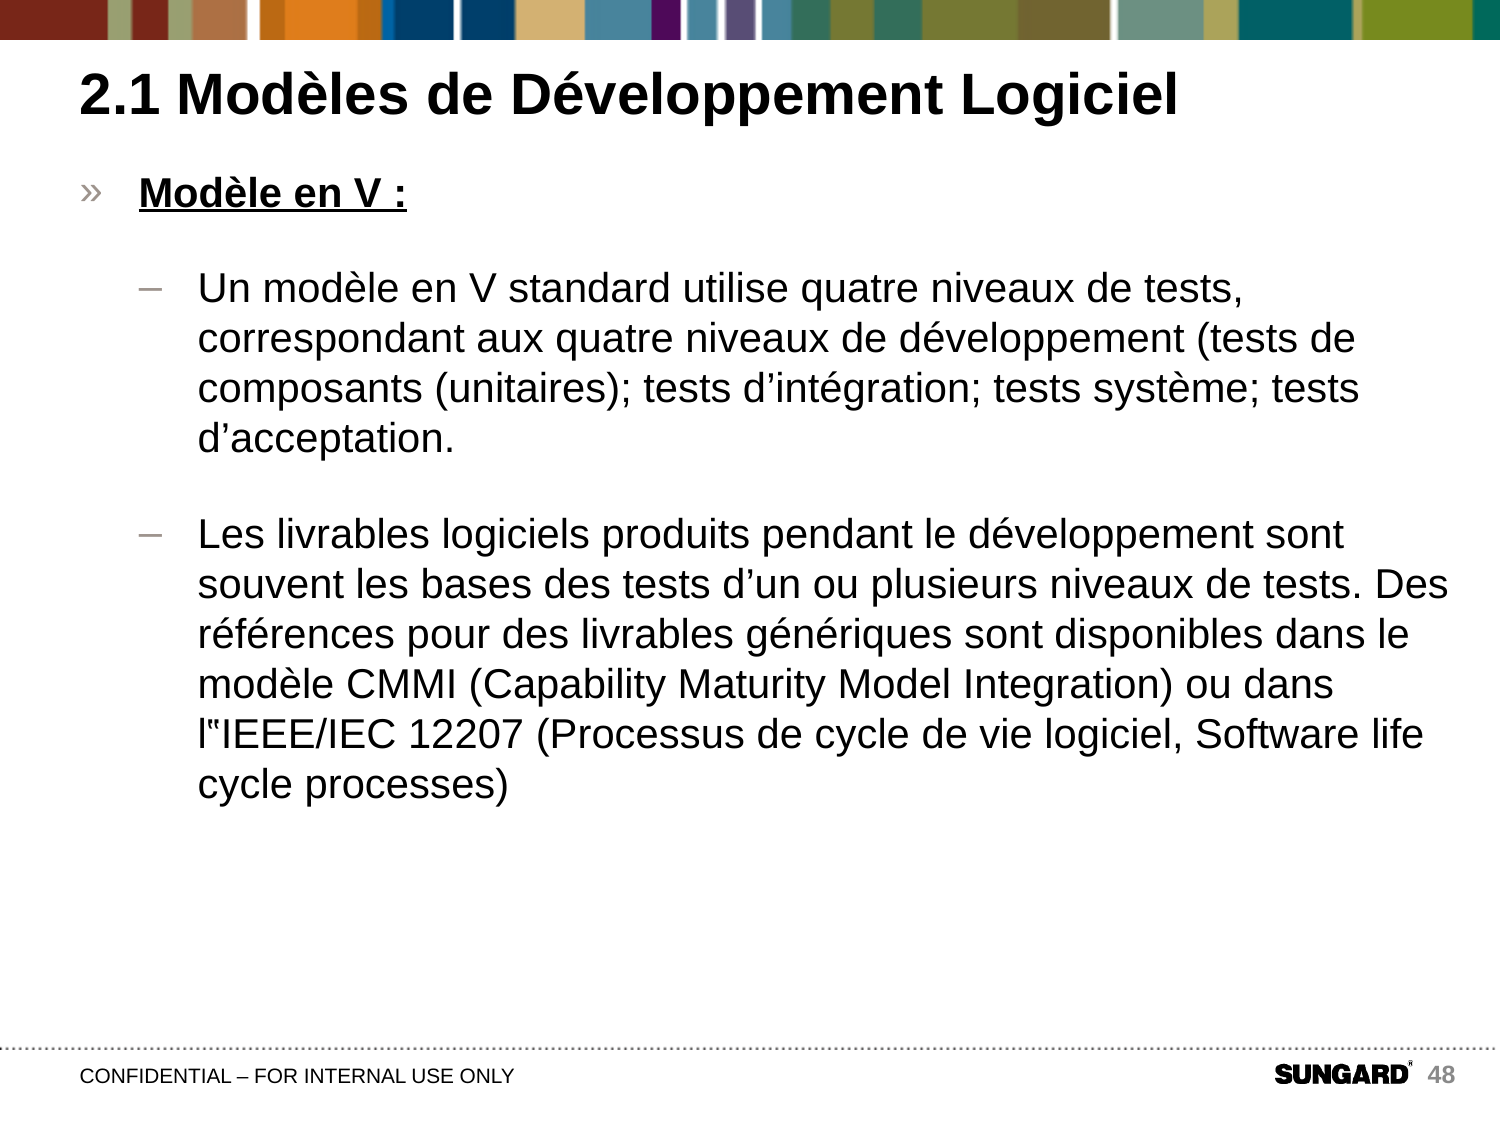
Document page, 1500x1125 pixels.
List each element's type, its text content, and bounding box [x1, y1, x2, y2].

list Modèle en V : Un modèle en V standard utilise quatre niveaux de tests, correspondant aux quatre niveaux de développement (tests de composants (unitaires); tests d’intégration; tests système; tests d’acceptation. Les livrables logiciels produits pendant le développement sont souvent les bases des tests d’un ou plusieurs niveaux de tests. Des références pour des livrables génériques sont disponibles dans le modèle CMMI (Capability Maturity Model Integration) ou dans l‟IEEE/IEC 12207 (Processus de cycle de vie logiciel, Software life cycle processes) [79, 165, 1456, 1022]
title 2.1 Modèles de Développement Logiciel [79, 55, 1456, 146]
picture [0, 1043, 1500, 1050]
picture [1275, 1060, 1396, 1084]
slide_number 48 [1396, 1058, 1456, 1088]
picture [0, 0, 1500, 40]
